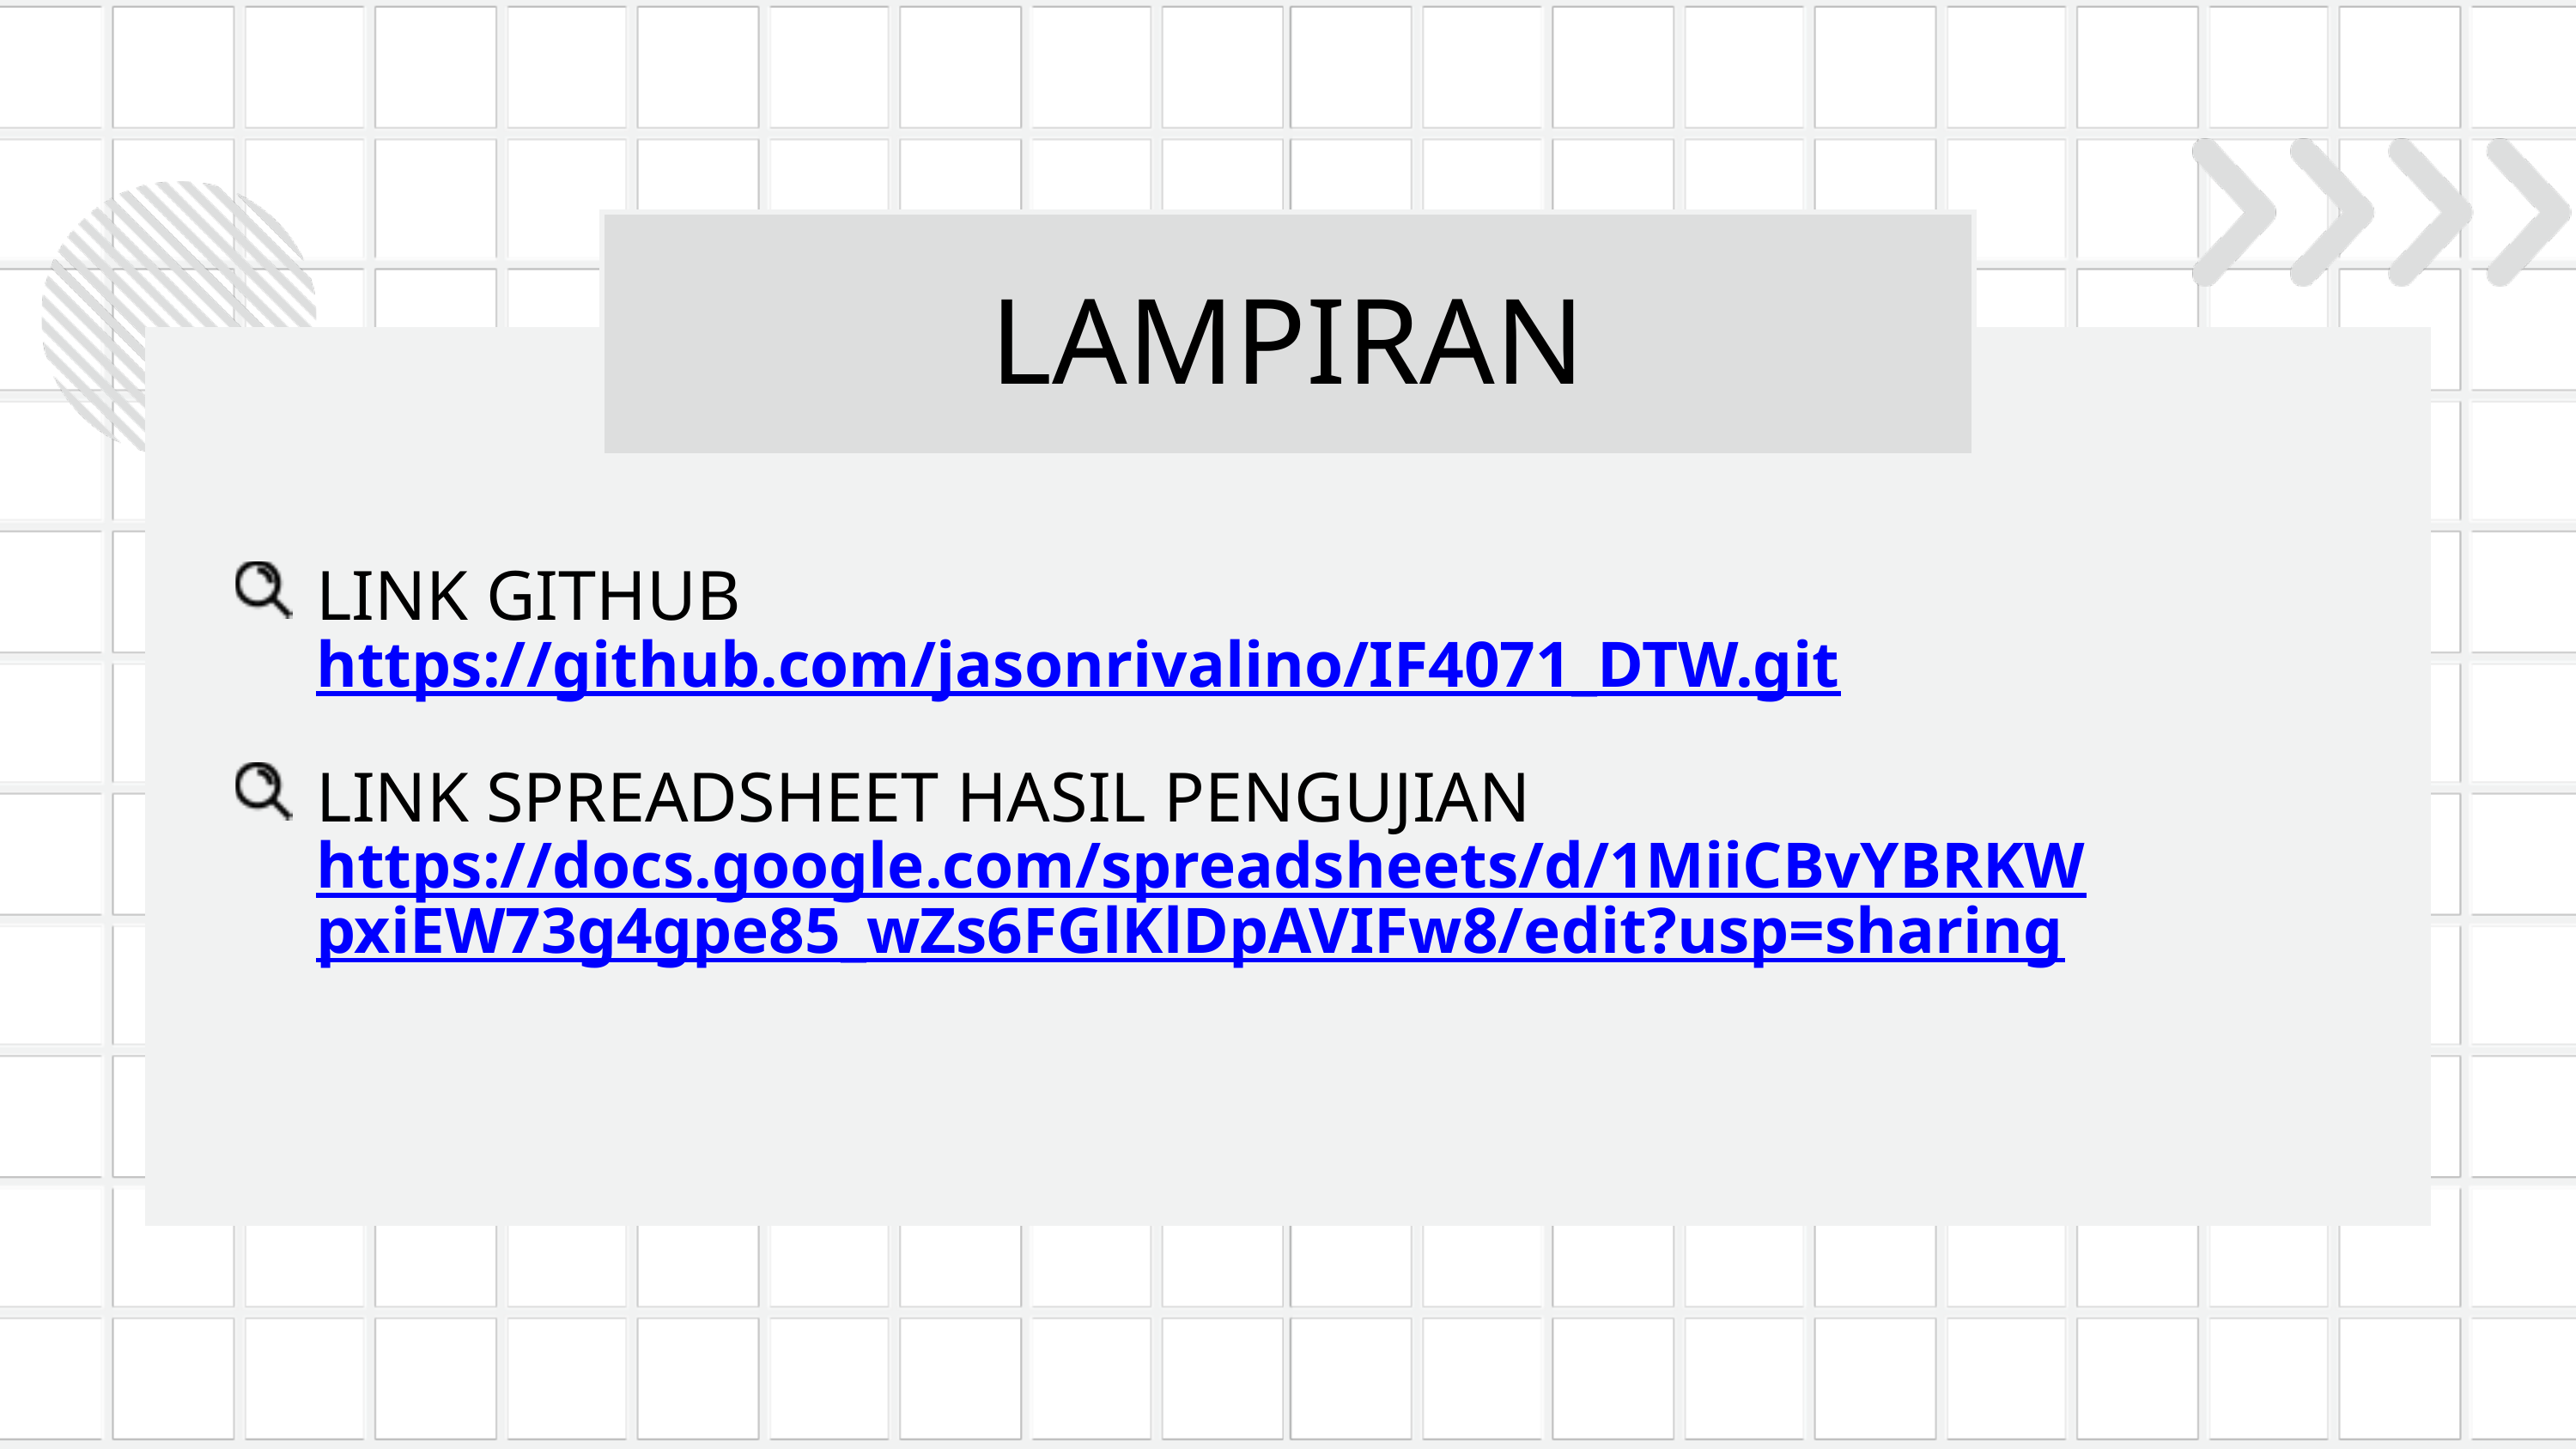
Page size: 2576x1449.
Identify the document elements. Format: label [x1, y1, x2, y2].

text_box [0, 0, 2576, 1449]
text_box [601, 211, 1975, 456]
text_box [144, 326, 2432, 1227]
